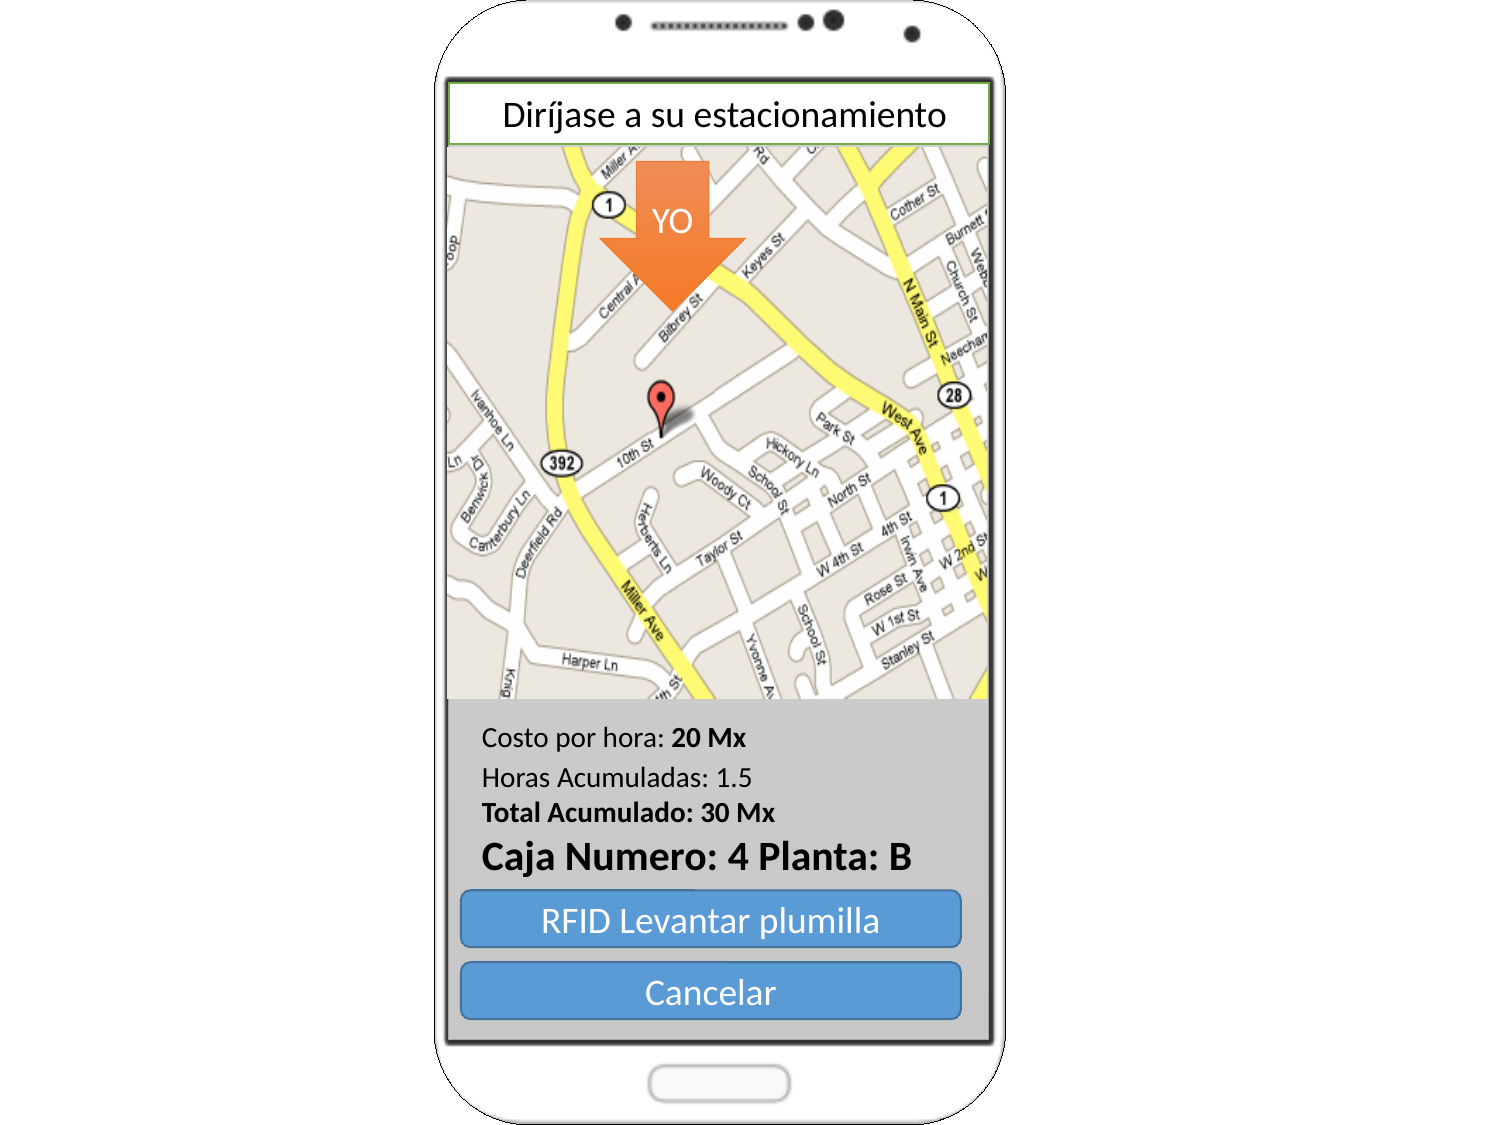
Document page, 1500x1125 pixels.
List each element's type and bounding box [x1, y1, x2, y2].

text_box [434, 0, 1006, 1125]
